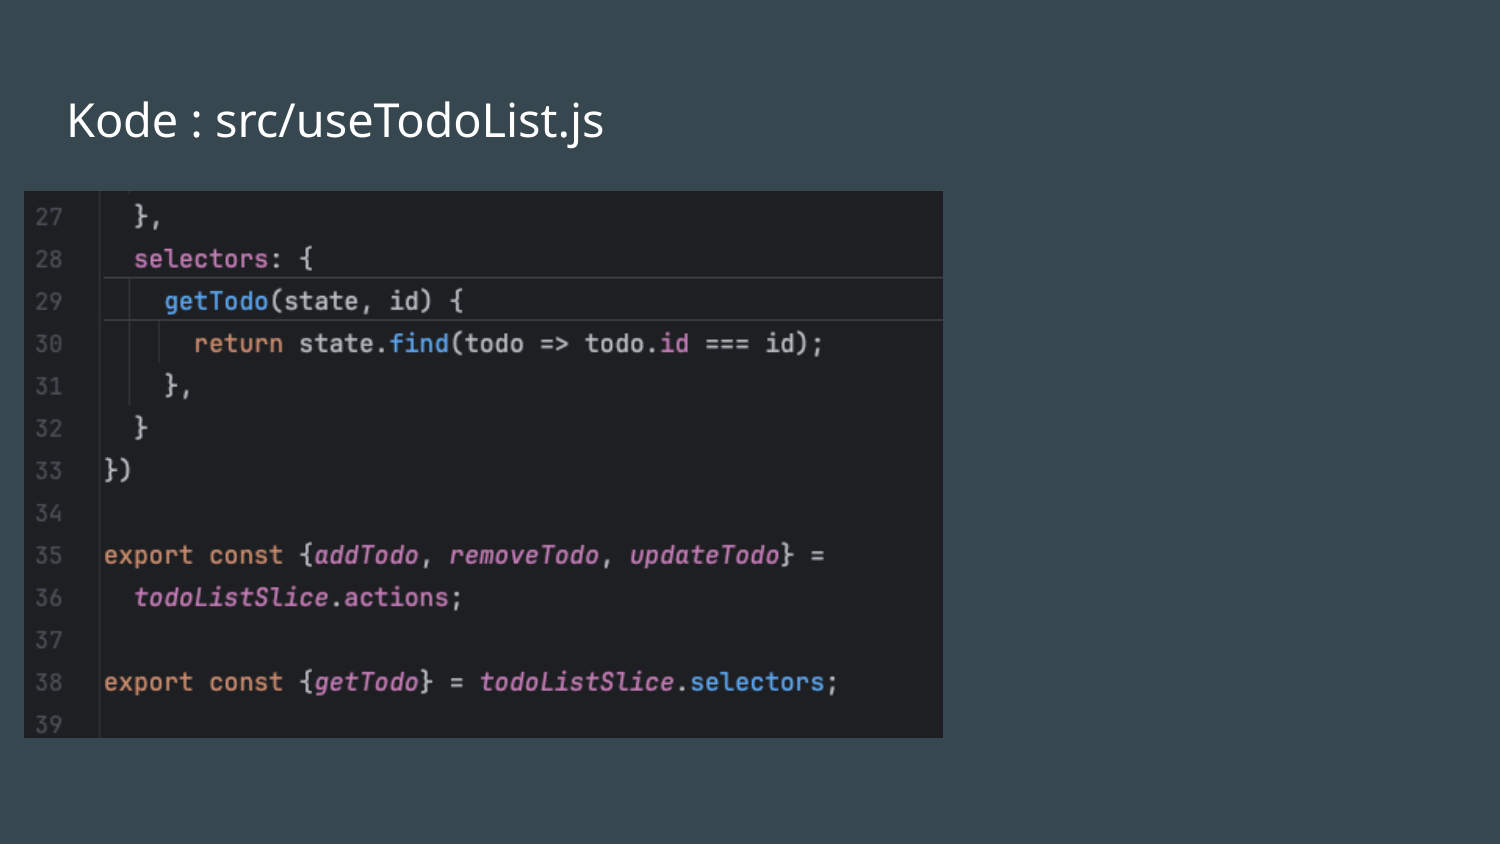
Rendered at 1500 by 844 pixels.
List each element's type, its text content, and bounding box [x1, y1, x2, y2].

picture [24, 191, 943, 738]
title Kode : src/useTodoList.js [51, 72, 1449, 167]
